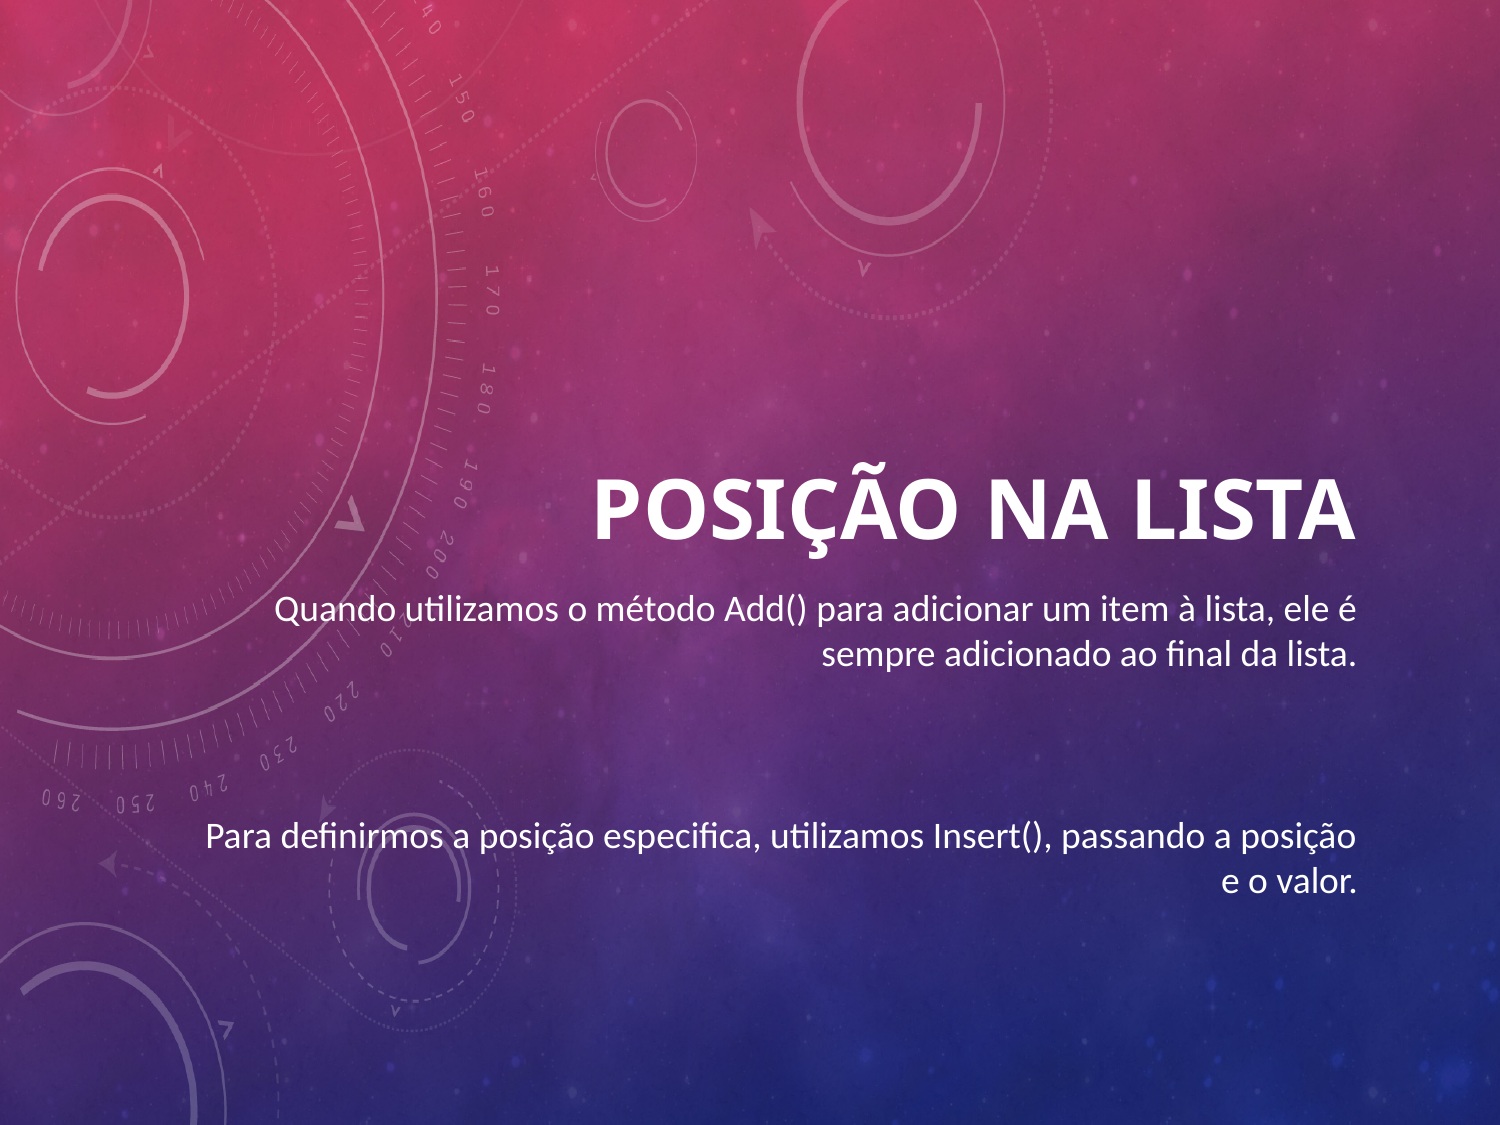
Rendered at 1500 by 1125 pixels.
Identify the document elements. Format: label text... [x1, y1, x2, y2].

subtitle Quando utilizamos o método Add() para adicionar um item à lista, ele é sempre adicionado ao final da lista. Para definirmos a posição especifica, utilizamos Insert(), passando a posição e o valor. [189, 576, 1373, 1008]
picture [0, 0, 1500, 1125]
title Posição na lista [485, 166, 1372, 564]
